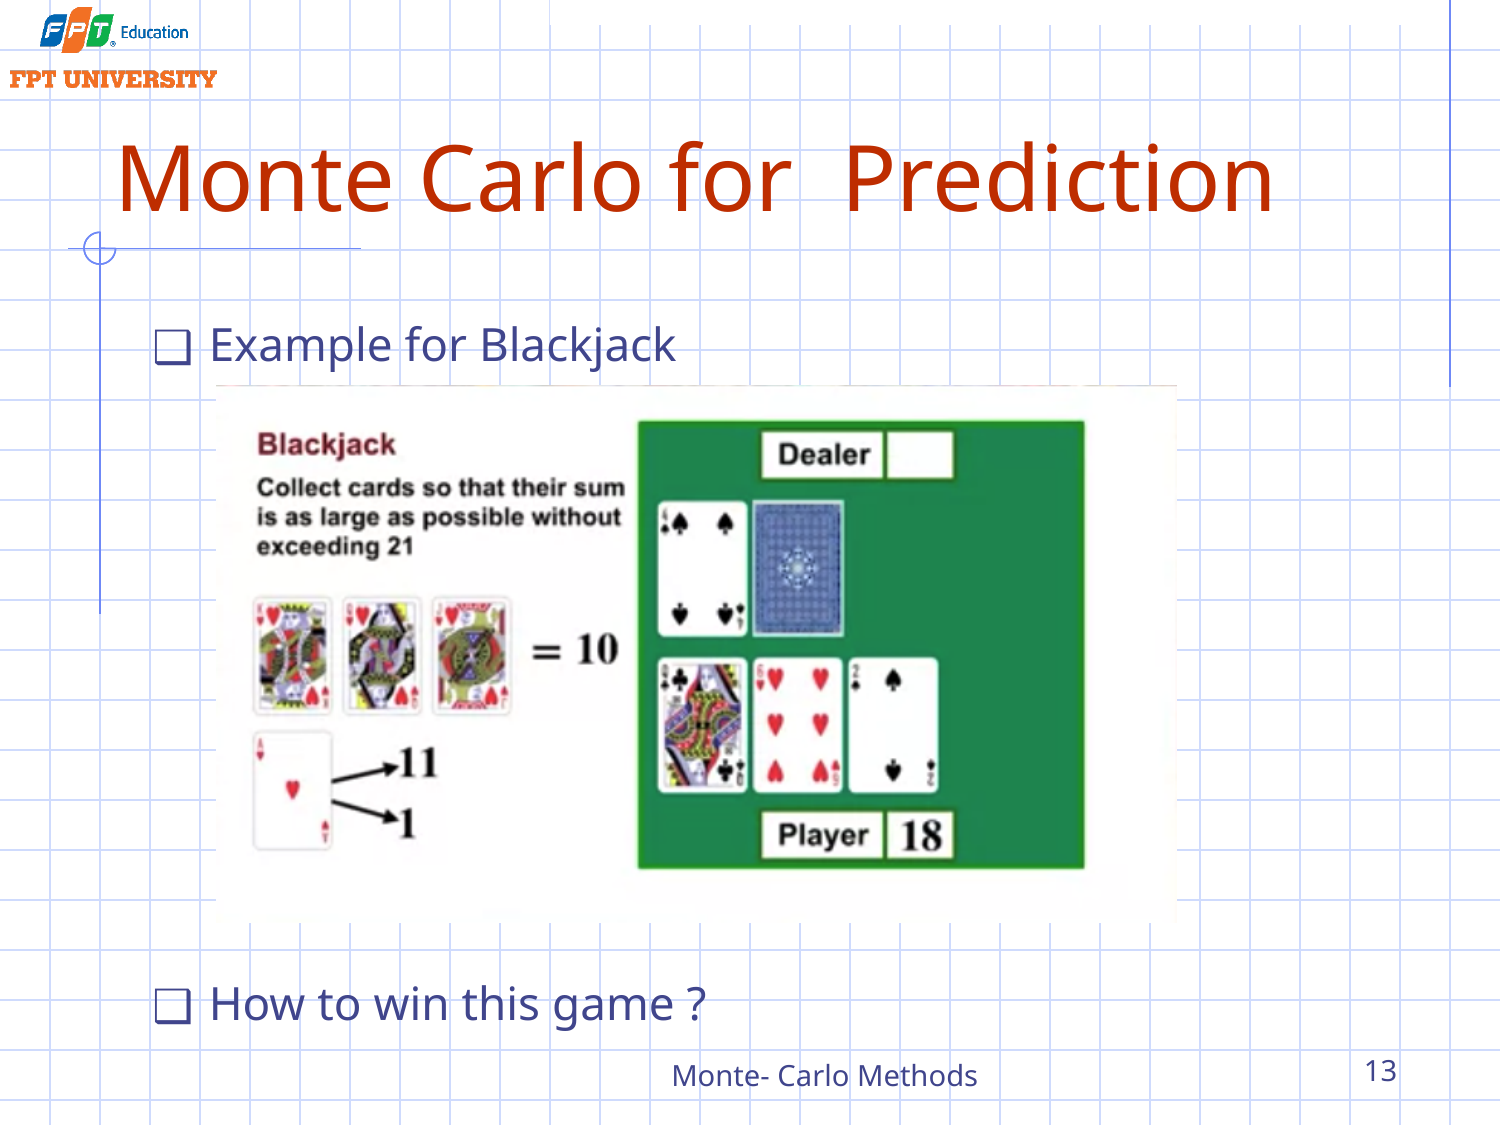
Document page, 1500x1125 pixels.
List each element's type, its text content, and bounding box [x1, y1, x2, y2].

text_box 13 [1099, 1024, 1413, 1100]
list Example for Blackjack How to win this game ? [137, 280, 1400, 988]
picture [216, 385, 1177, 923]
picture [10, 6, 217, 88]
title Monte Carlo for Prediction [99, 50, 1375, 238]
text_box Monte- Carlo Methods [587, 1024, 1063, 1100]
